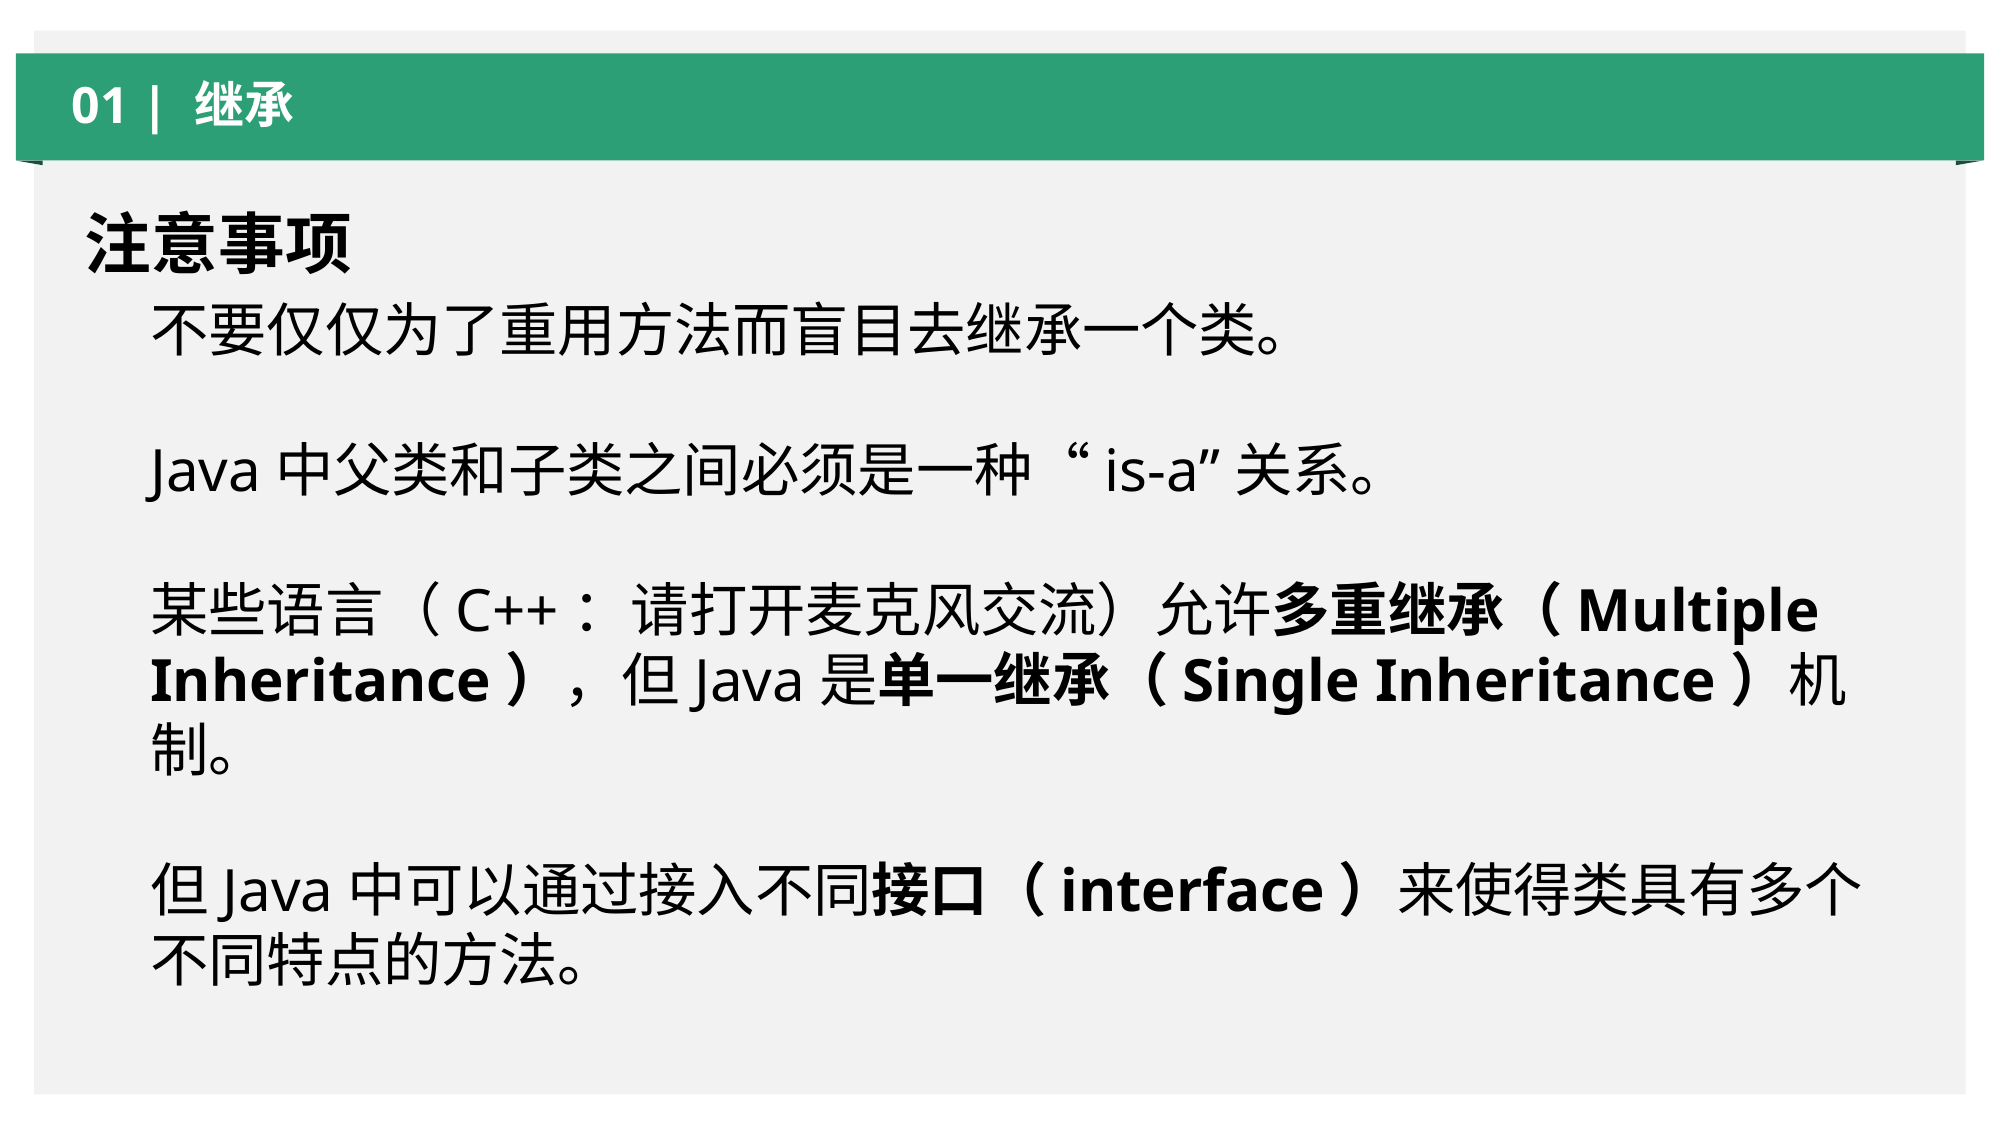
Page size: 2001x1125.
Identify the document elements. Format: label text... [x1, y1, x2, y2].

text_box 不要仅仅为了重用方法而盲目去继承一个类。 Java中父类和子类之间必须是一种“is-a”关系。 某些语言（C++：请打开麦克风交流）允许多重继承（Multiple Inheritance），但Java是单一继承（Single Inheritance）机制。 但Java中可以通过接入不同接口（interface）来使得类具有多个不同特点的方法。 [135, 286, 1914, 1001]
list 01 | 继承 [57, 68, 1935, 146]
text_box 注意事项 [70, 194, 367, 290]
